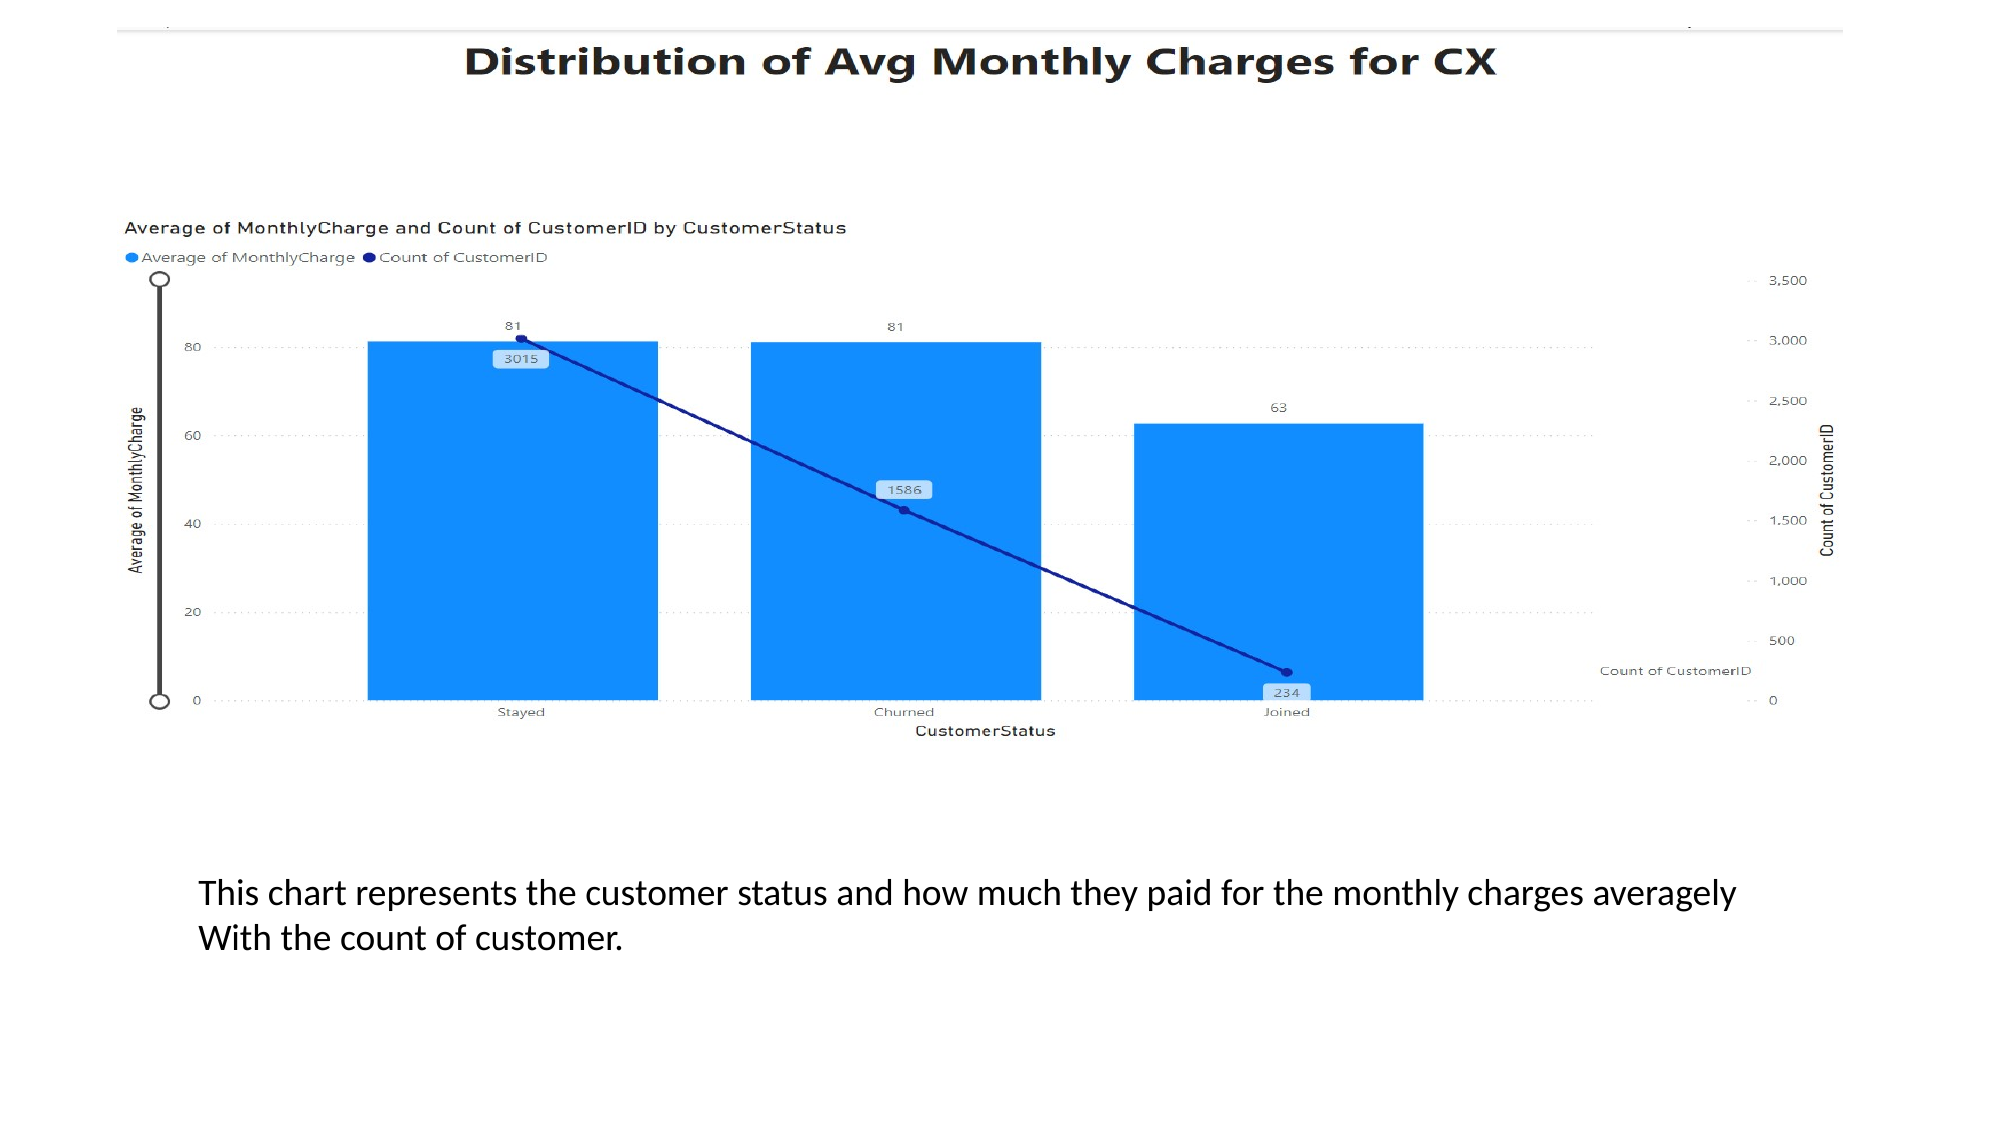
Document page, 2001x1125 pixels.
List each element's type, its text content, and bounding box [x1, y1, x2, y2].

text_box This chart represents the customer status and how much they paid for the monthly charges averagely With the count of customer. [183, 860, 1754, 965]
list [117, 27, 1843, 742]
